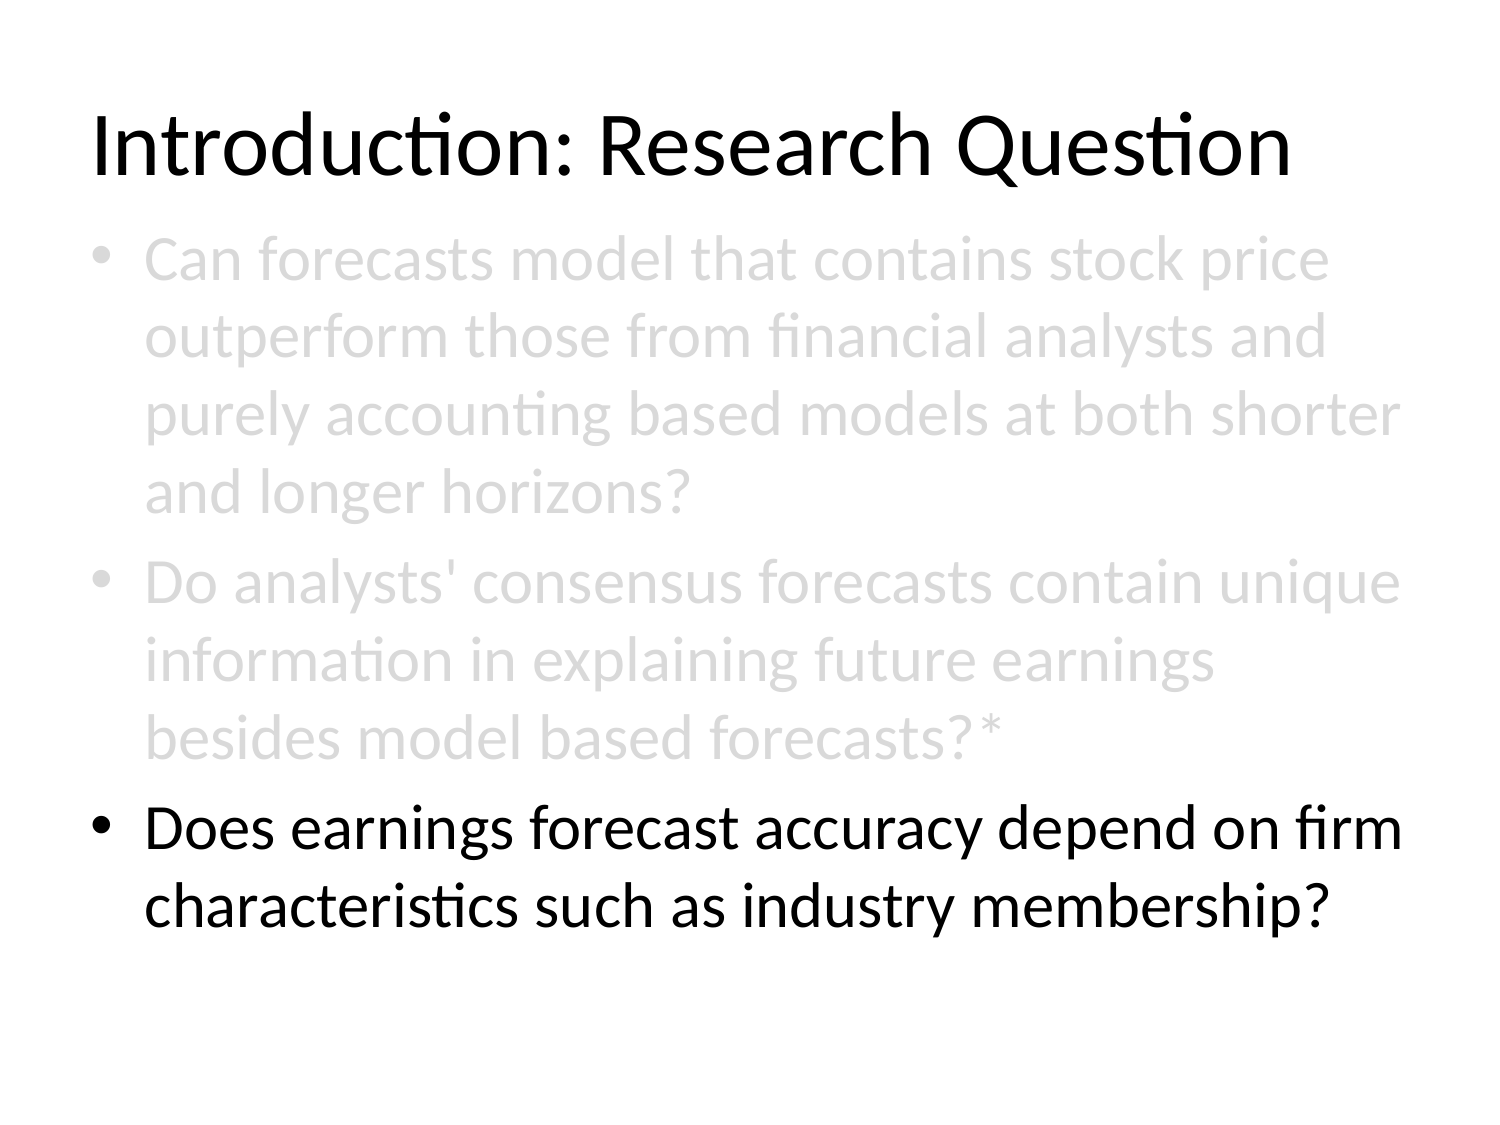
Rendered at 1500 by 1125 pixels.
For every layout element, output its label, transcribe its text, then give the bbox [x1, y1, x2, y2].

title Introduction: Research Question [75, 45, 1425, 233]
list Can forecasts model that contains stock price outperform those from financial analysts and purely accounting based models at both shorter and longer horizons? Do analysts' consensus forecasts contain unique information in explaining future earnings besides model based forecasts?* Does earnings forecast accuracy depend on firm characteristics such as industry membership? [75, 233, 1425, 1012]
